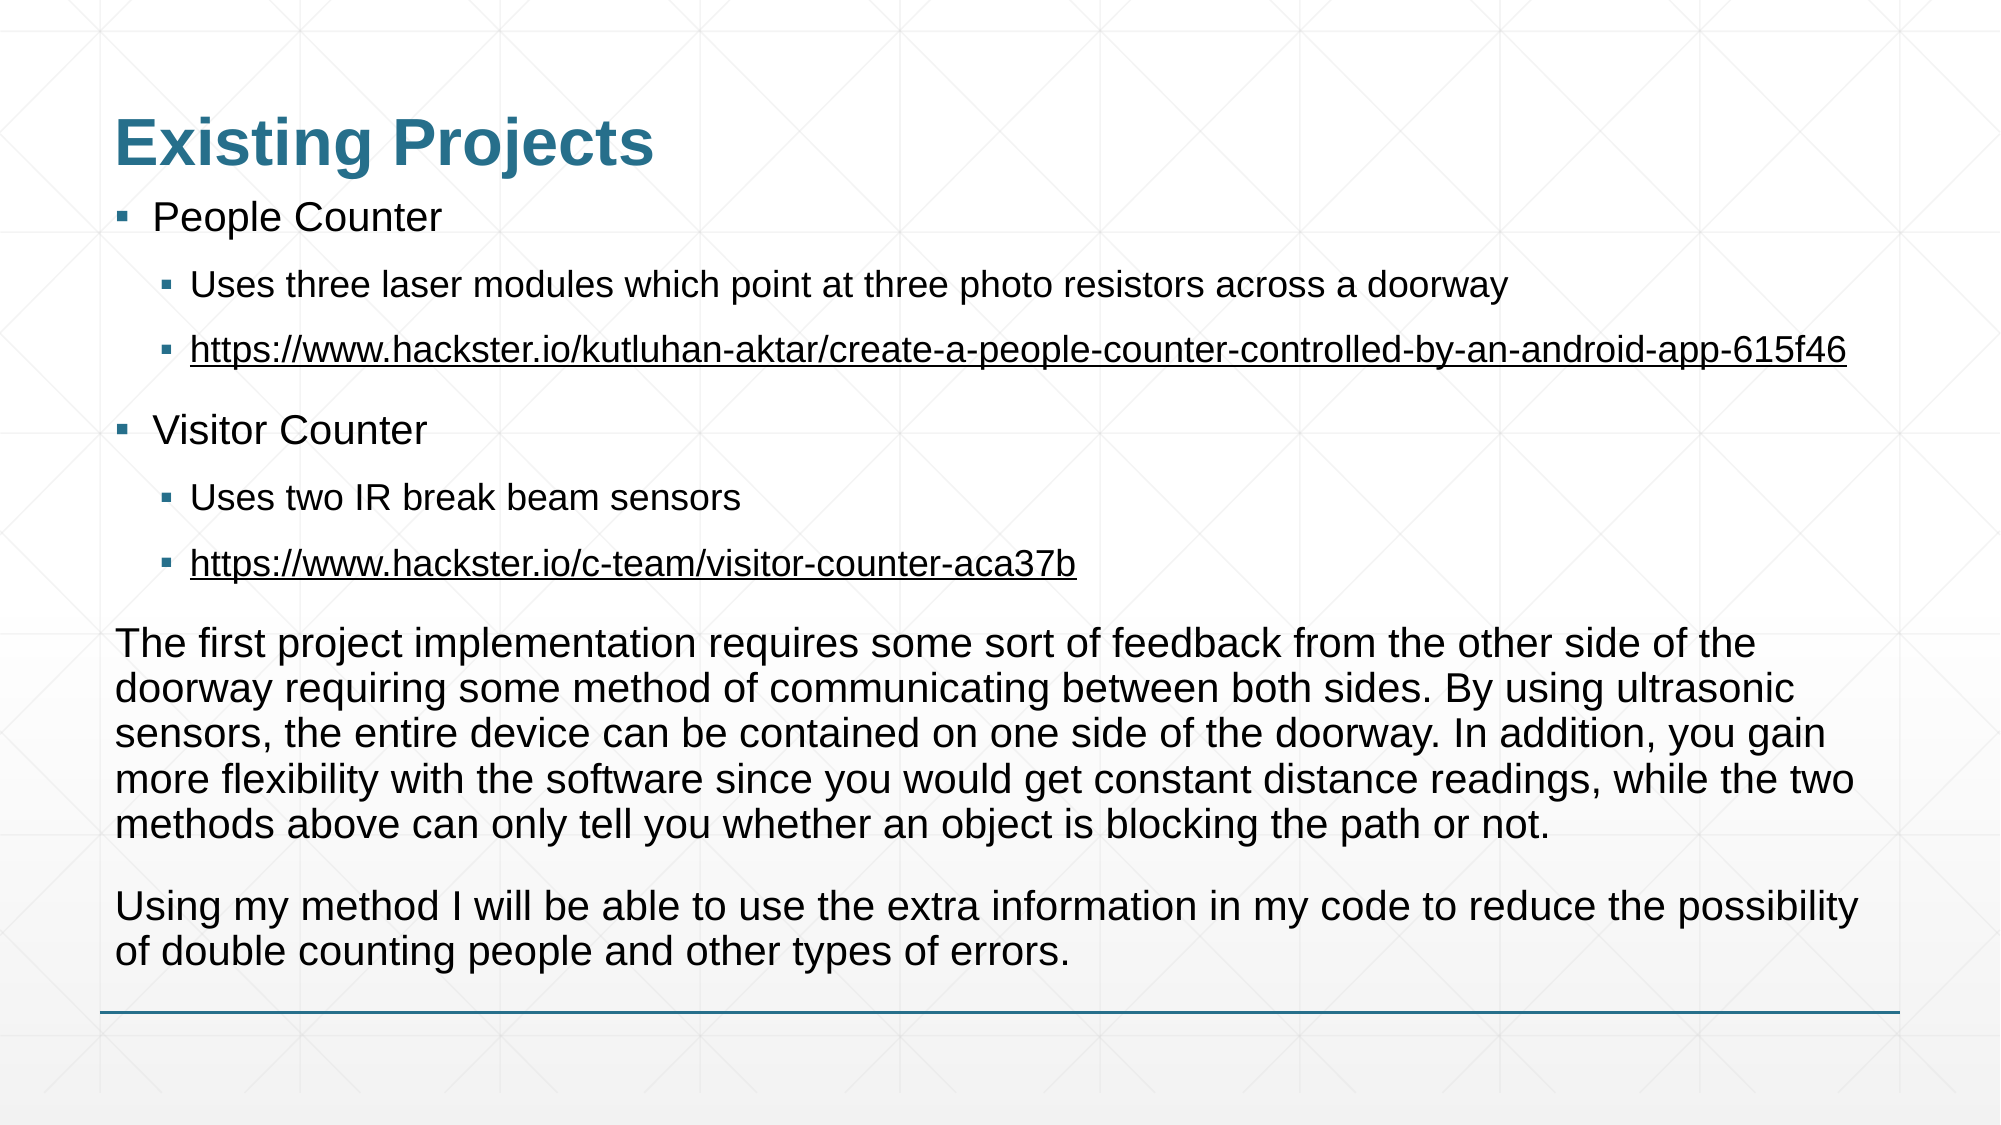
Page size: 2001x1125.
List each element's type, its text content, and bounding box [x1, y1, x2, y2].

list People Counter Uses three laser modules which point at three photo resistors across a doorway https://www.hackster.io/kutluhan-aktar/create-a-people-counter-controlled-by-an-android-app-615f46 Visitor Counter Uses two IR break beam sensors https://www.hackster.io/c-team/visitor-counter-aca37b The first project implementation requires some sort of feedback from the other side of the doorway requiring some method of communicating between both sides. By using ultrasonic sensors, the entire device can be contained on one side of the doorway. In addition, you gain more flexibility with the software since you would get constant distance readings, while the two methods above can only tell you whether an object is blocking the path or not. Using my method I will be able to use the extra information in my code to reduce the possibility of double counting people and other types of errors. [99, 187, 1900, 988]
title Existing Projects [99, 37, 1900, 187]
